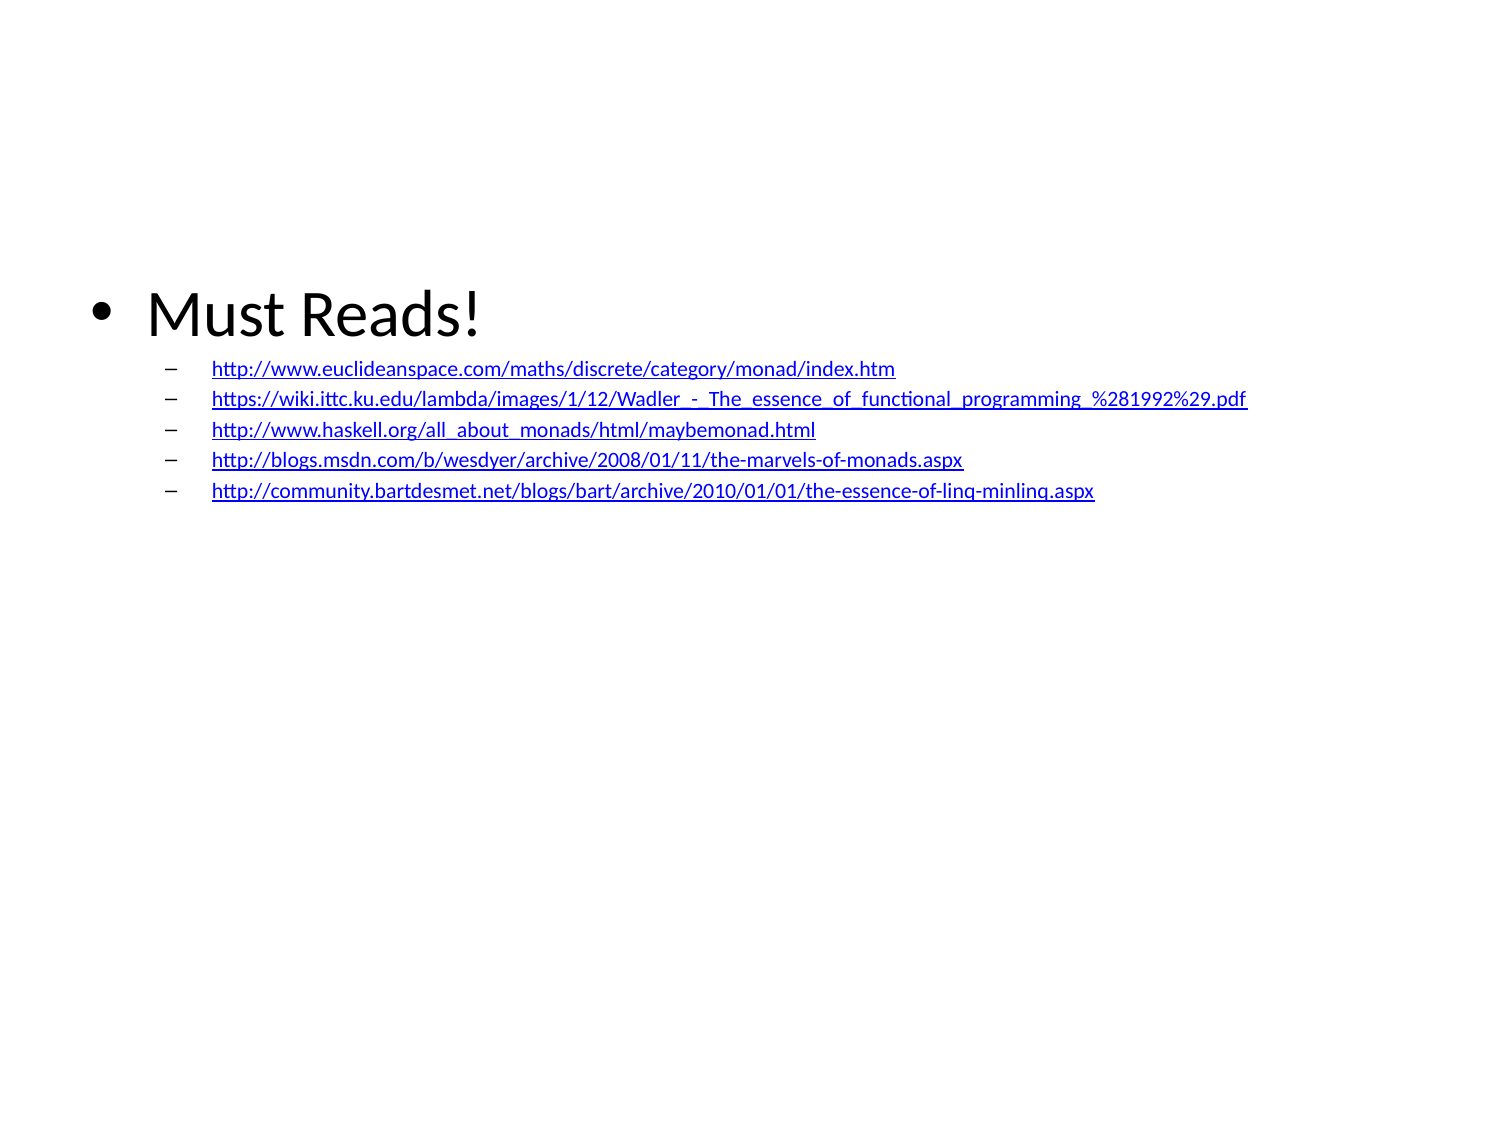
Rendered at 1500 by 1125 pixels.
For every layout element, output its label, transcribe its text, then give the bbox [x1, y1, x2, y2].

list Must Reads! http://www.euclideanspace.com/maths/discrete/category/monad/index.htm https://wiki.ittc.ku.edu/lambda/images/1/12/Wadler_-_The_essence_of_functional_programming_%281992%29.pdf http://www.haskell.org/all_about_monads/html/maybemonad.html http://blogs.msdn.com/b/wesdyer/archive/2008/01/11/the-marvels-of-monads.aspx http://community.bartdesmet.net/blogs/bart/archive/2010/01/01/the-essence-of-linq-minlinq.aspx [75, 262, 1425, 1005]
